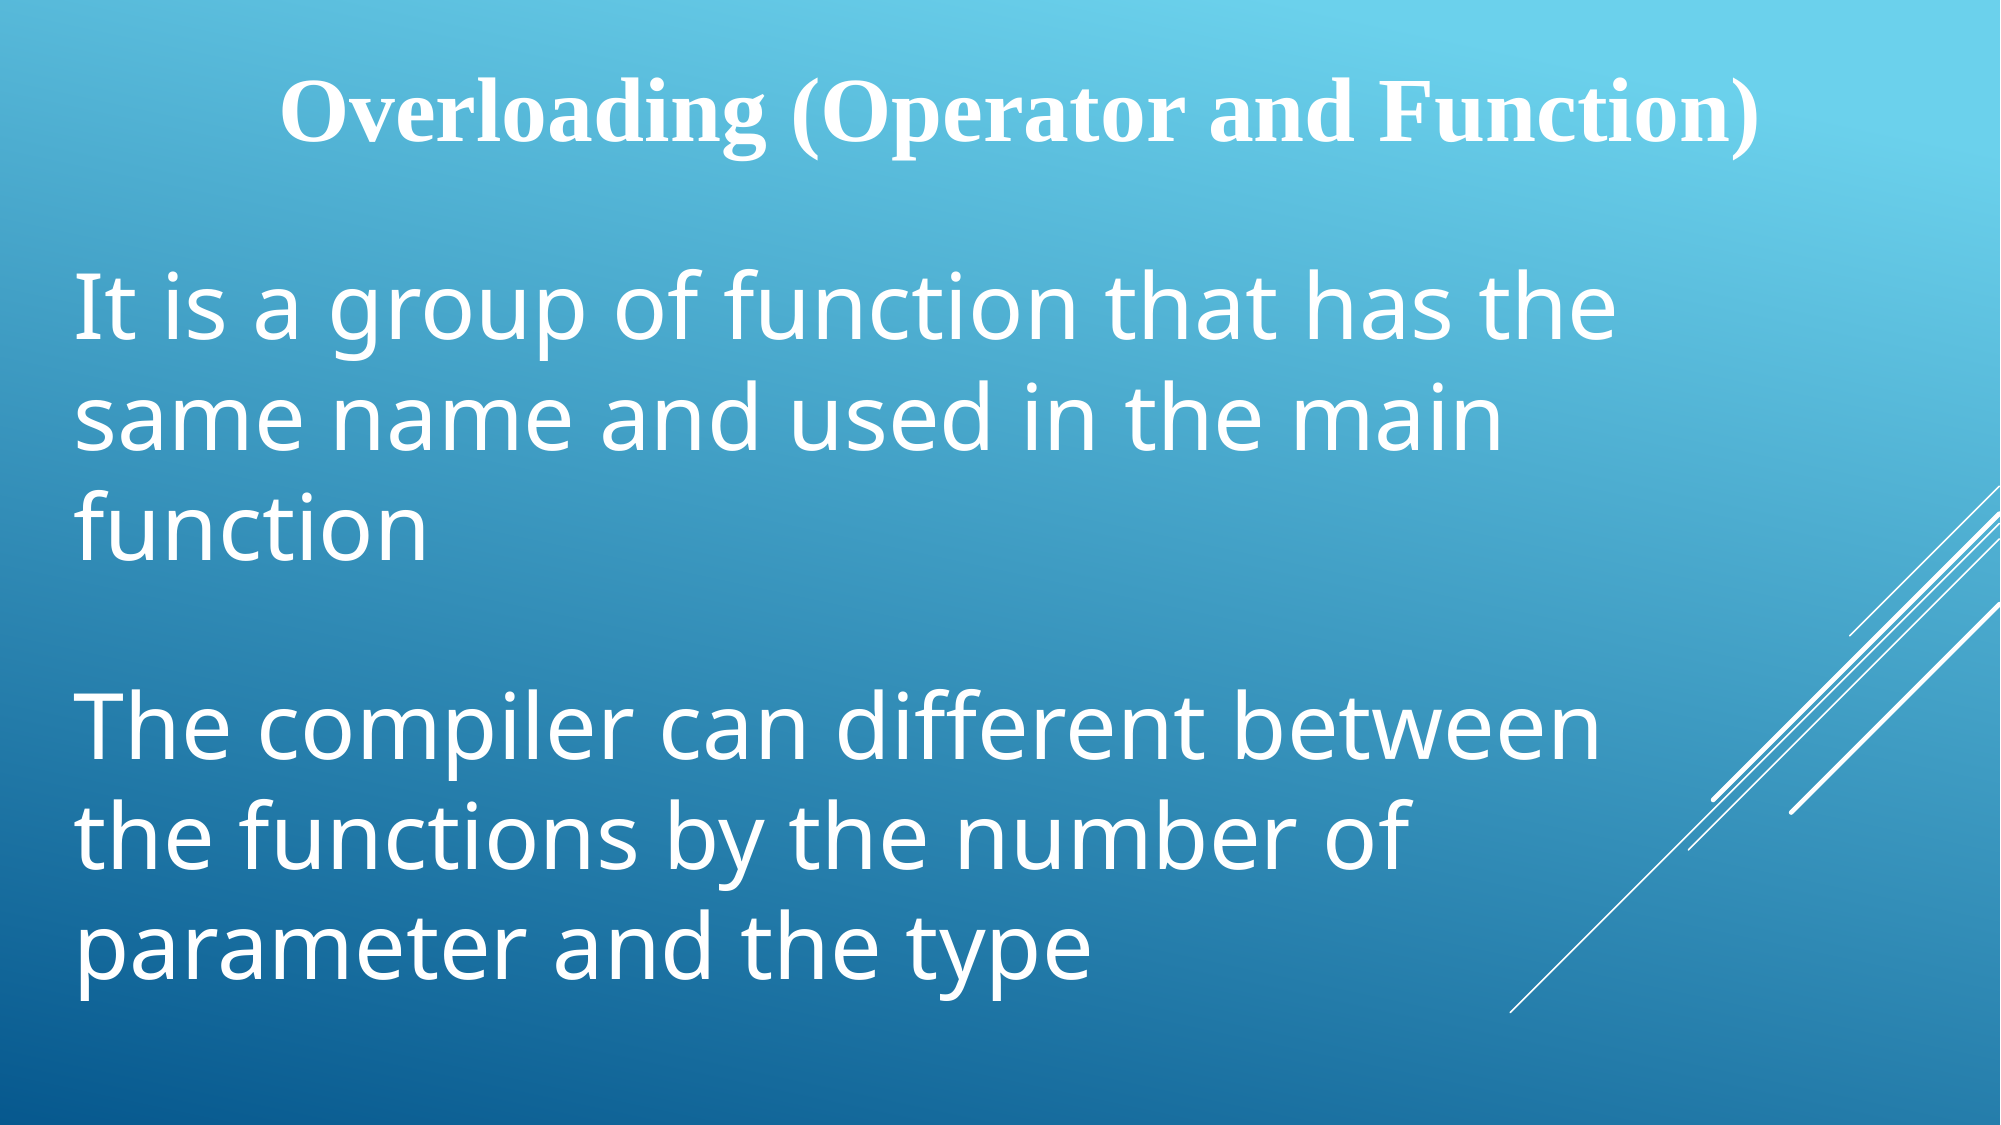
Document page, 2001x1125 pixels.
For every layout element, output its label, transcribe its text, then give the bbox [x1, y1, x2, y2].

text_box Overloading (Operator and Function) [0, 41, 1950, 277]
text_box It is a group of function that has the same name and used in the main function [58, 241, 1684, 586]
text_box The compiler can different between the functions by the number of parameter and the type [58, 660, 1695, 1005]
